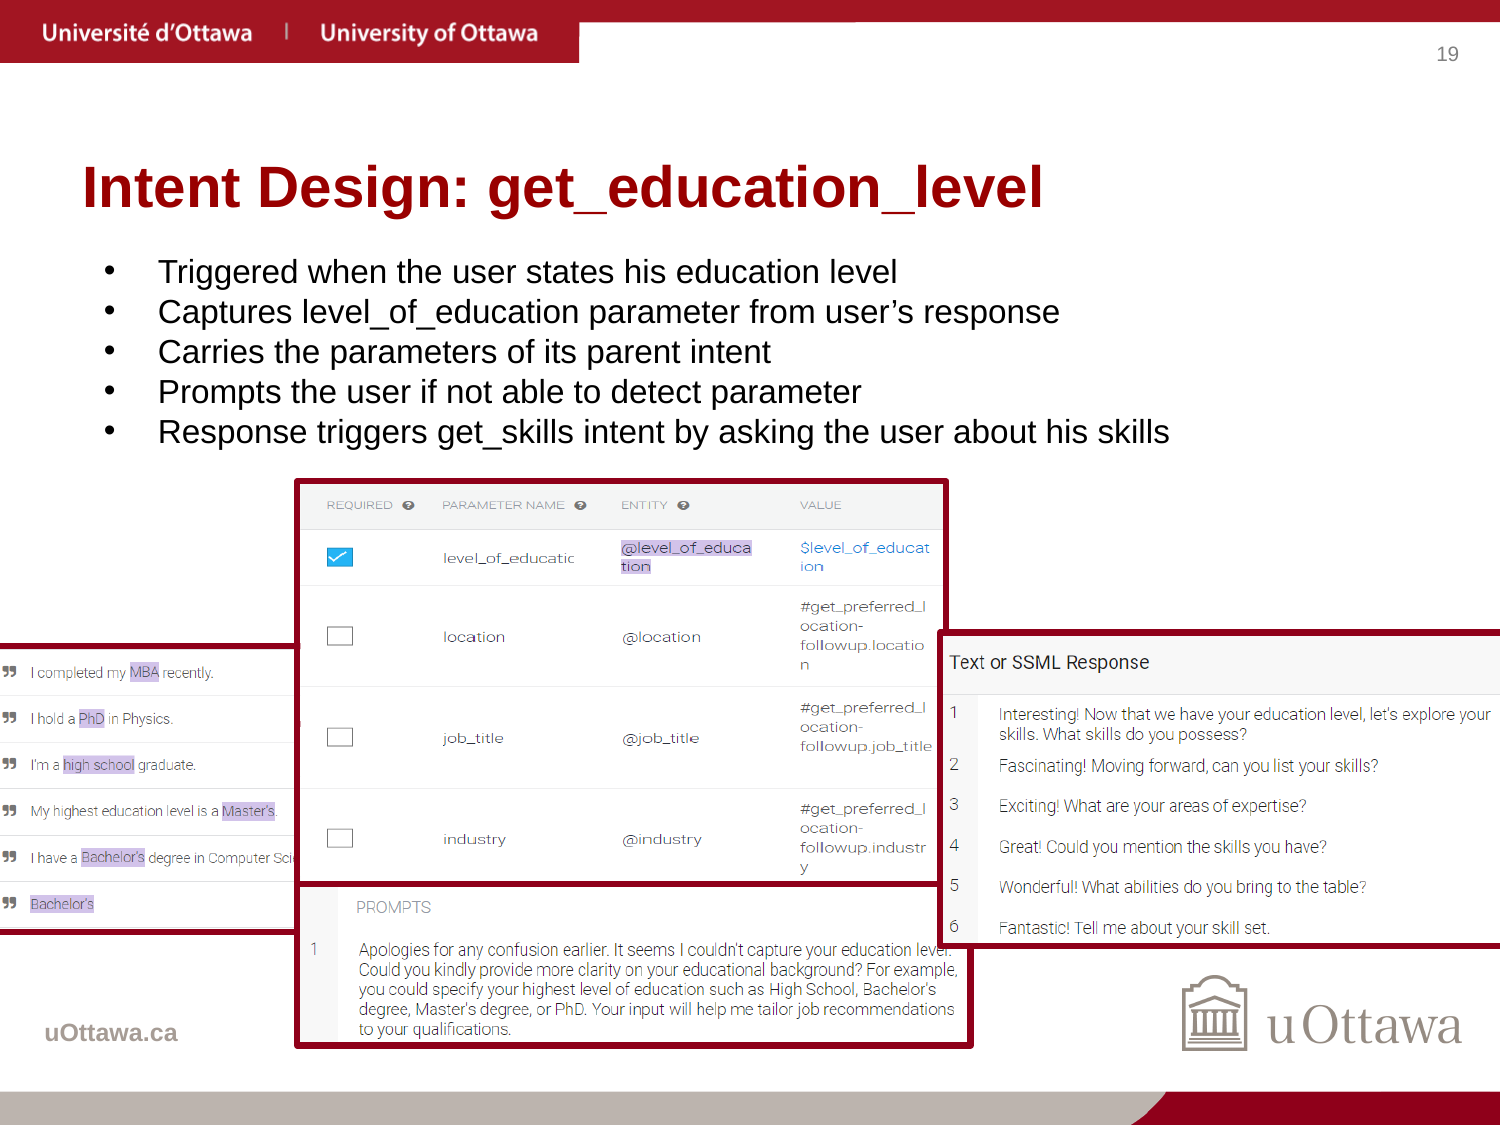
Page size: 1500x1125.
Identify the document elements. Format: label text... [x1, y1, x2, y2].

picture [1182, 975, 1462, 1051]
title Intent Design: get_education_level [67, 113, 1344, 256]
list Triggered when the user states his education level Captures level_of_education parameter from user’s response Carries the parameters of its parent intent Prompts the user if not able to detect parameter Response triggers get_skills intent by asking the user about his skills [67, 242, 1343, 643]
picture [0, 1092, 1500, 1125]
picture [0, 484, 1500, 1043]
picture [0, 0, 1500, 63]
